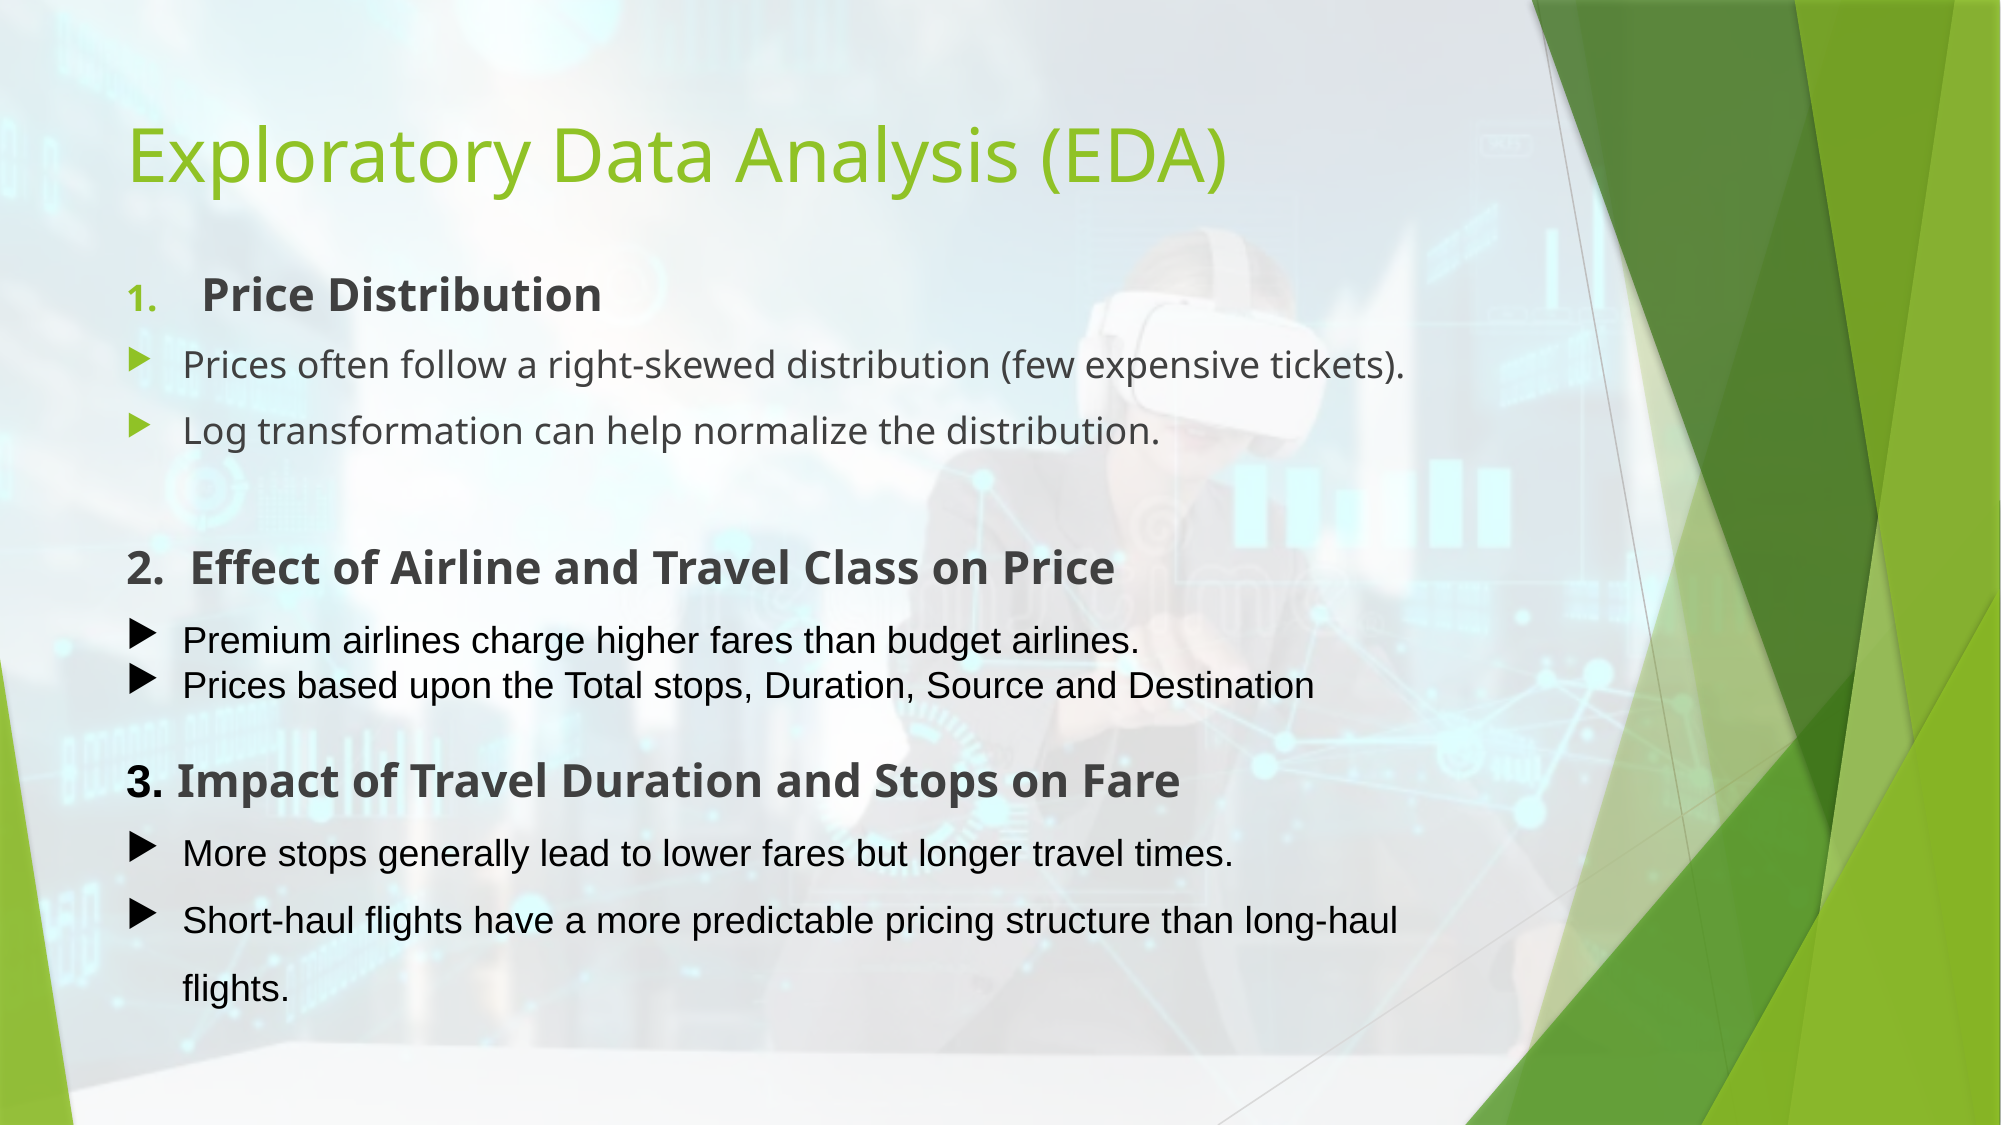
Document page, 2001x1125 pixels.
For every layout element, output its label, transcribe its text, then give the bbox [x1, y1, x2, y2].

title Exploratory Data Analysis (EDA) [111, 99, 1522, 228]
list Price Distribution Prices often follow a right-skewed distribution (few expensive tickets). Log transformation can help normalize the distribution. 2. Effect of Airline and Travel Class on Price Premium airlines charge higher fares than budget airlines. Prices based upon the Total stops, Duration, Source and Destination 3. Impact of Travel Duration and Stops on Fare More stops generally lead to lower fares but longer travel times. Short-haul flights have a more predictable pricing structure than long-haul flights. [111, 258, 1522, 1025]
